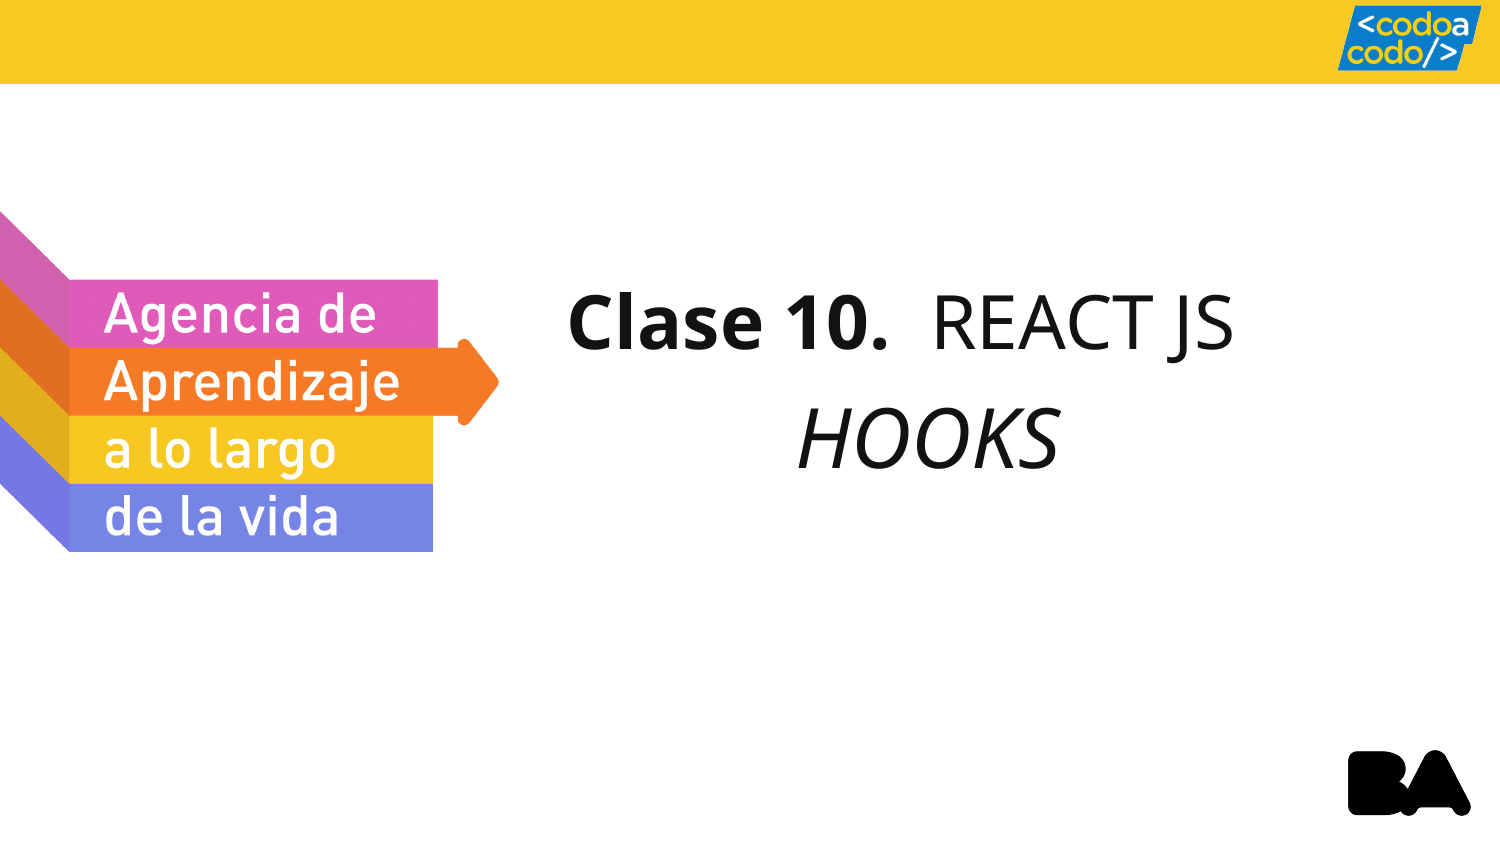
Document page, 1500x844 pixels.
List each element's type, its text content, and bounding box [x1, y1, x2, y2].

text_box HOOKS [525, 377, 1331, 493]
picture [1348, 750, 1471, 816]
text_box Clase 10. REACT JS [370, 257, 1335, 336]
picture [0, 211, 499, 552]
picture [1337, 5, 1482, 71]
